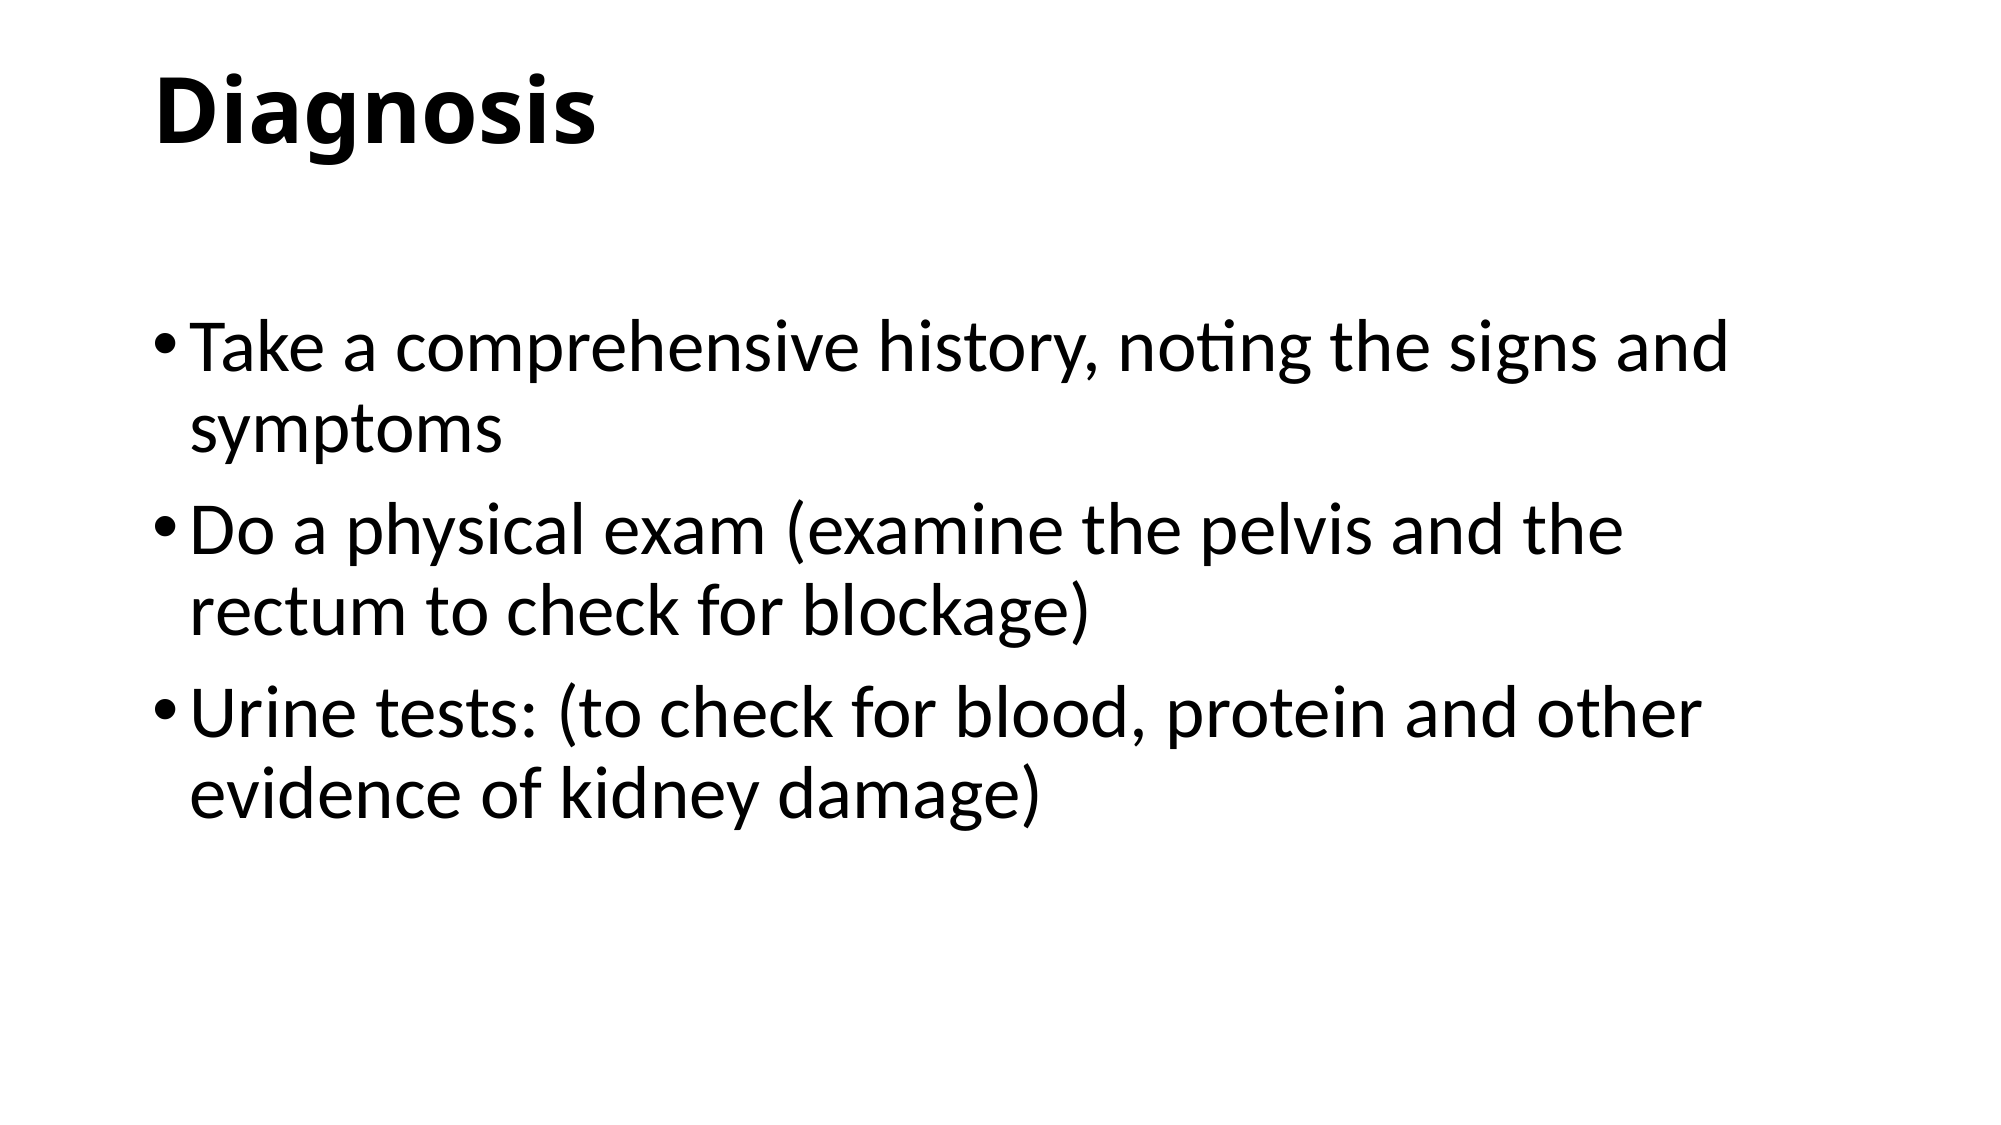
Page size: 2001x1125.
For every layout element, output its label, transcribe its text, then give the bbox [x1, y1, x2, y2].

title Diagnosis [137, 59, 1863, 278]
list Take a comprehensive history, noting the signs and symptoms Do a physical exam (examine the pelvis and the rectum to check for blockage) Urine tests: (to check for blood, protein and other evidence of kidney damage) [137, 299, 1863, 1014]
